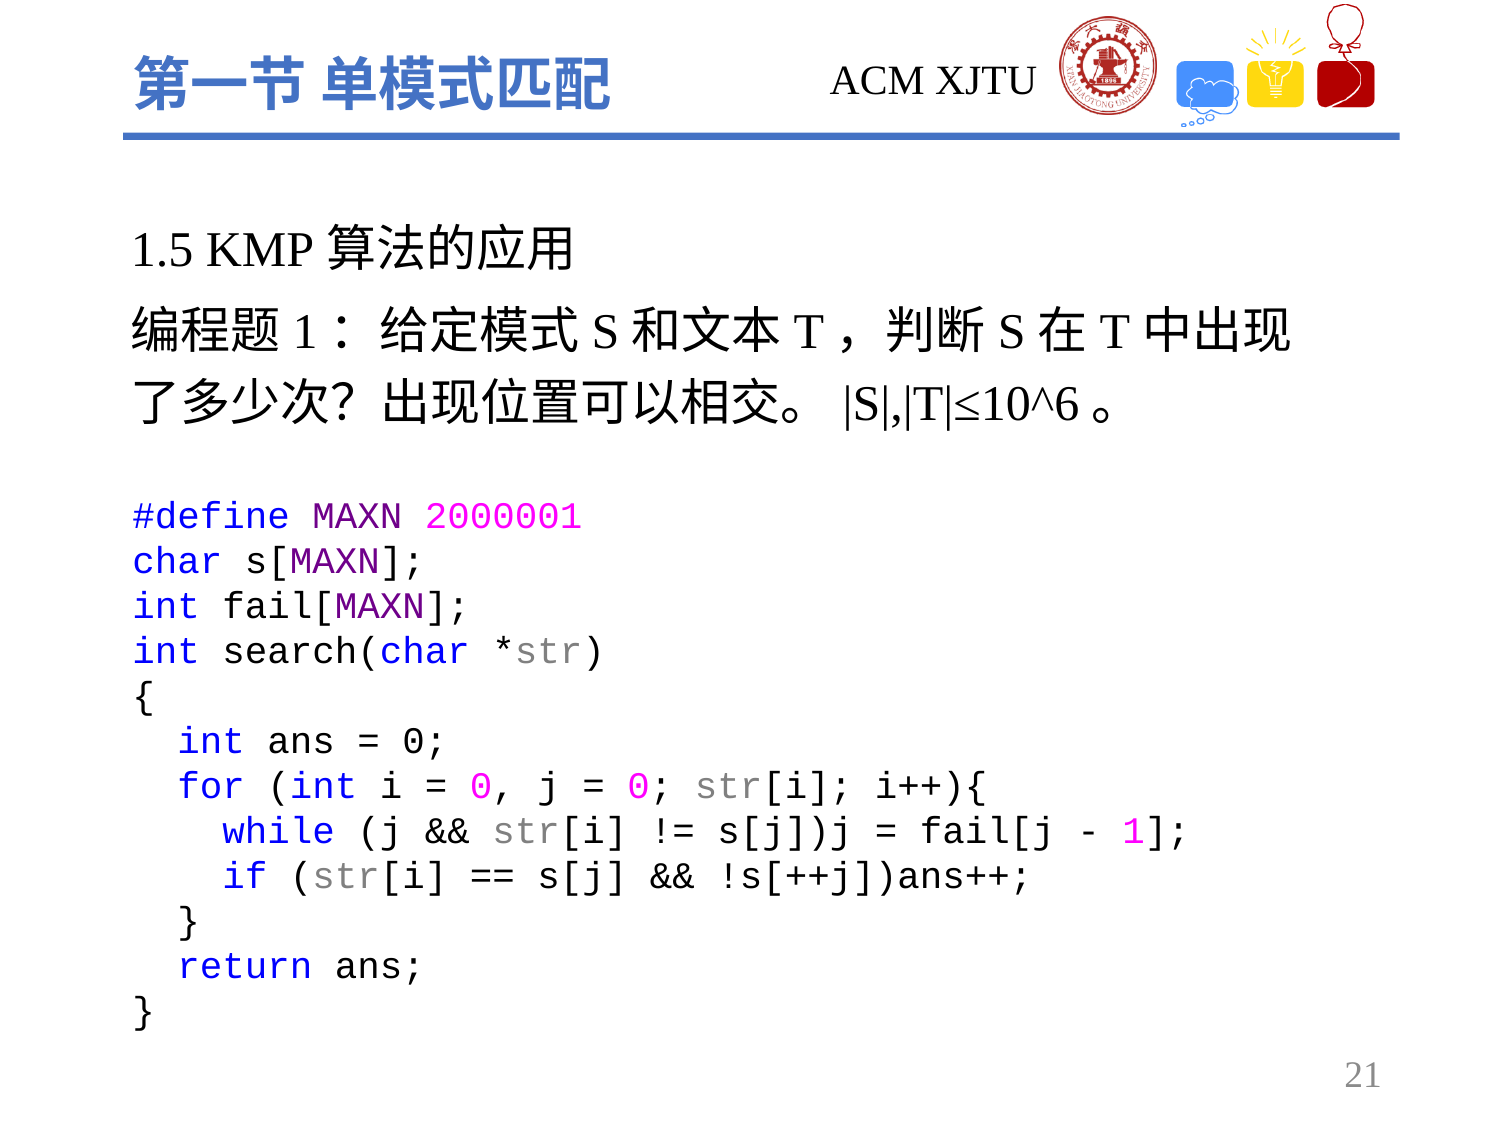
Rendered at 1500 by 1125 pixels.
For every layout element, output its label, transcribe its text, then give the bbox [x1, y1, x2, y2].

text_box 编程题1：给定模式S和文本T，判断S在T中出现了多少次？出现位置可以相交。|S|,|T|≤10^6。 [116, 278, 1352, 438]
slide_number 21 [1059, 1042, 1397, 1103]
picture [1176, 4, 1375, 127]
text_box #define MAXN 2000001 char s[MAXN]; int fail[MAXN]; int search(char *str) { int ans = 0; for (int i = 0, j = 0; str[i]; i++){ while (j && str[i] != s[j])j = fail[j - 1]; if (str[i] == s[j] && !s[++j])ans++; } return ans; } [117, 483, 1397, 1039]
text_box 第一节 单模式匹配 [117, 39, 773, 125]
picture [1059, 16, 1157, 115]
text_box 1.5 KMP算法的应用 [116, 197, 1352, 278]
